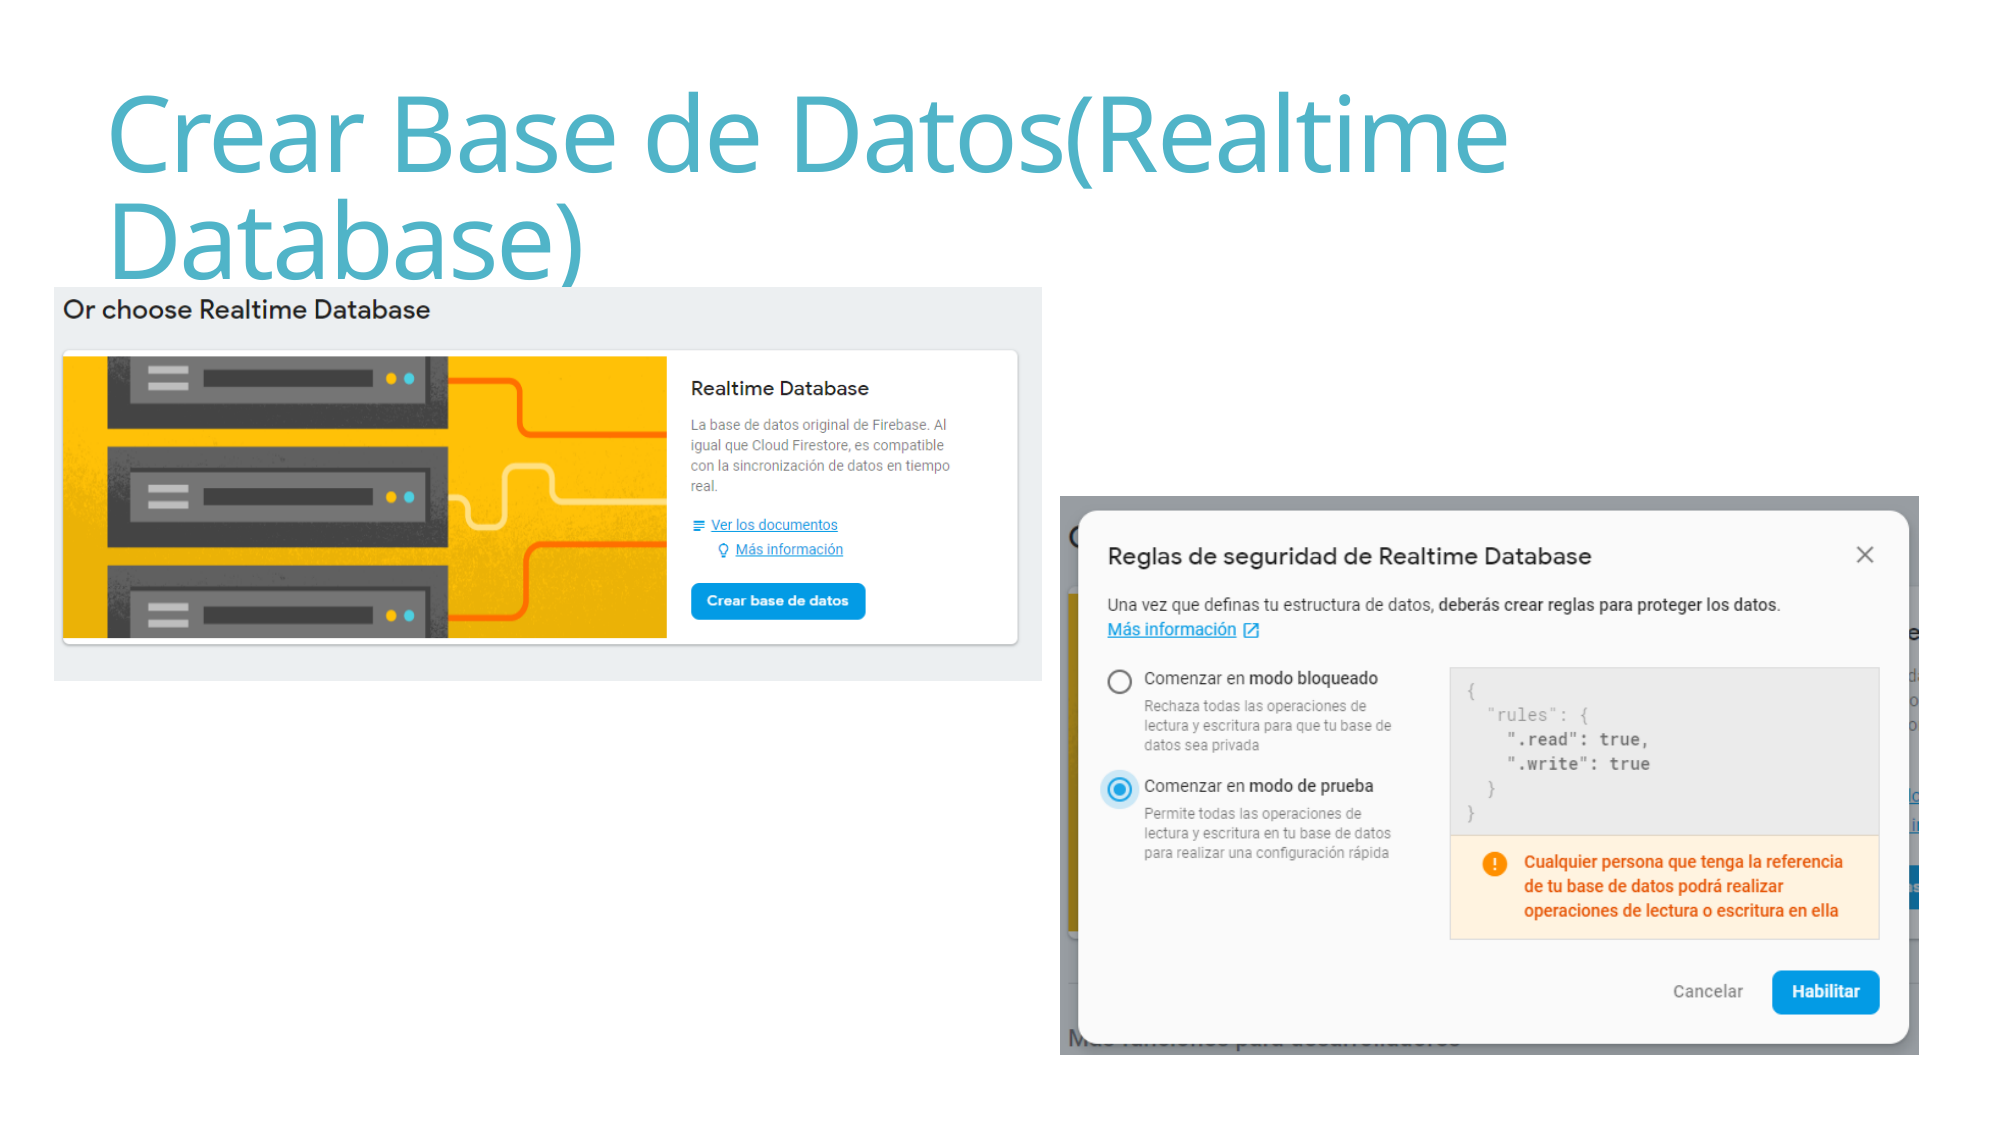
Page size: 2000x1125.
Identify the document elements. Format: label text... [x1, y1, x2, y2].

picture [54, 287, 1042, 681]
title Crear Base de Datos(Realtime Database) [90, 77, 1857, 311]
picture [1060, 496, 1920, 1055]
